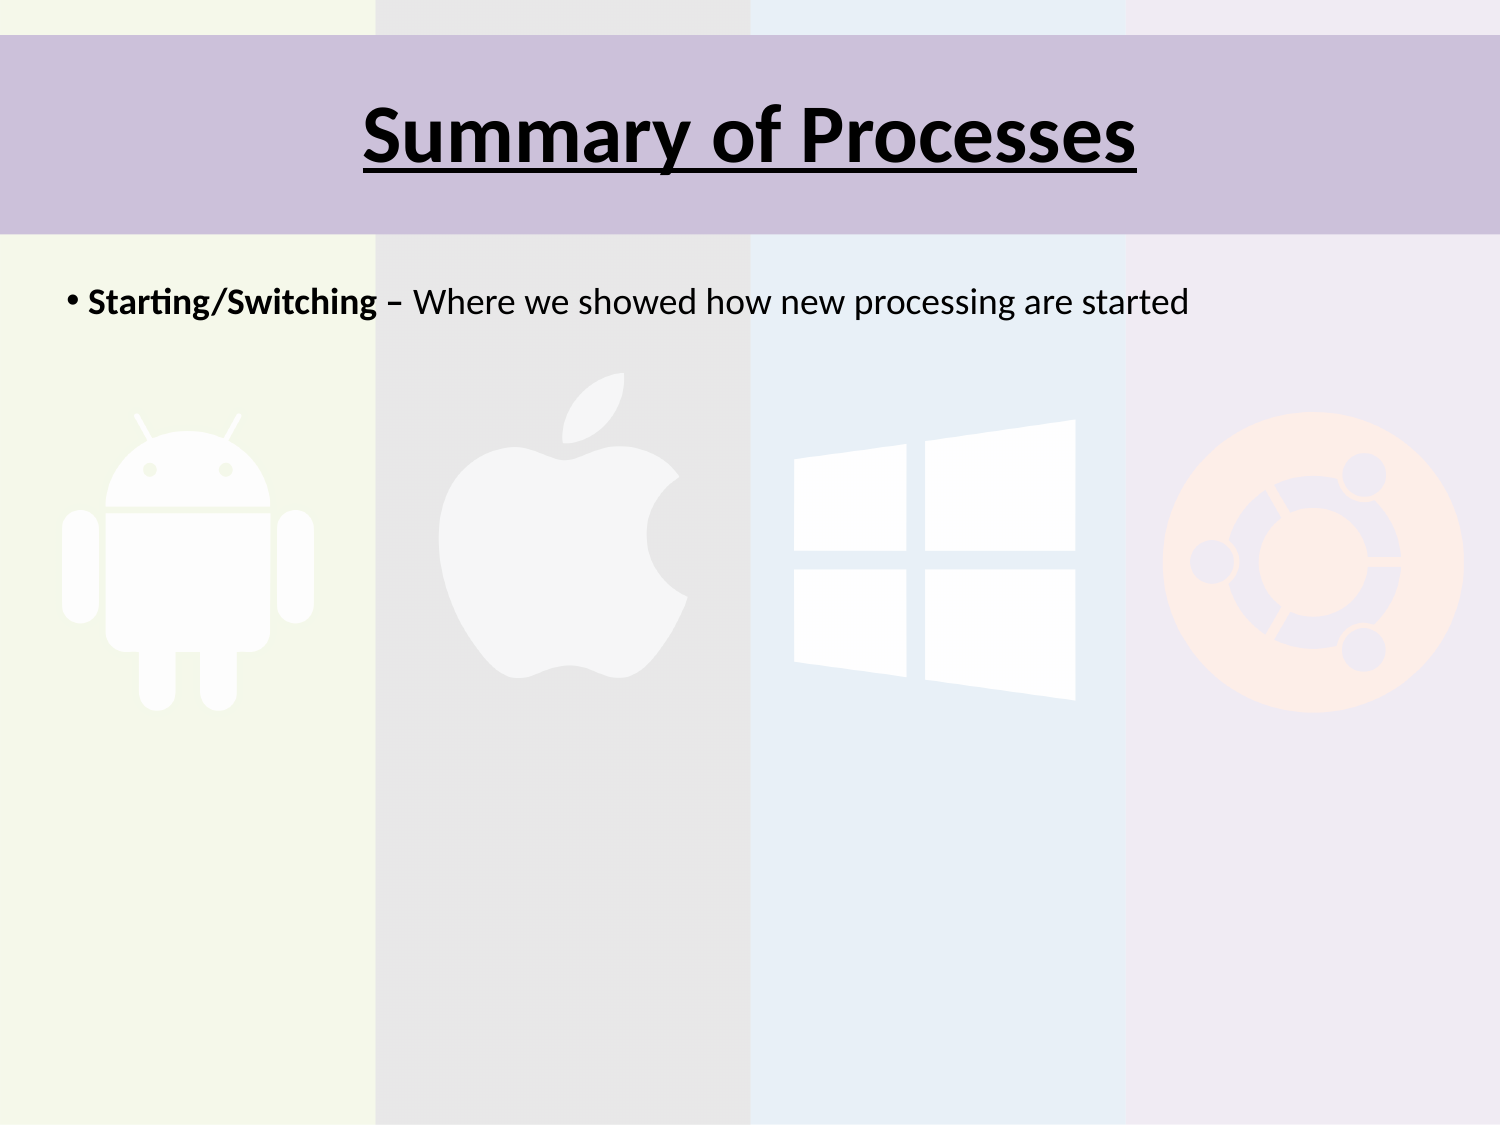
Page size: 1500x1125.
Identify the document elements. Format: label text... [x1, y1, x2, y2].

text_box Starting/Switching – Where we showed how new processing are started [51, 269, 1206, 375]
text_box [0, 33, 1500, 236]
title Summary of Processes [17, 58, 1483, 200]
